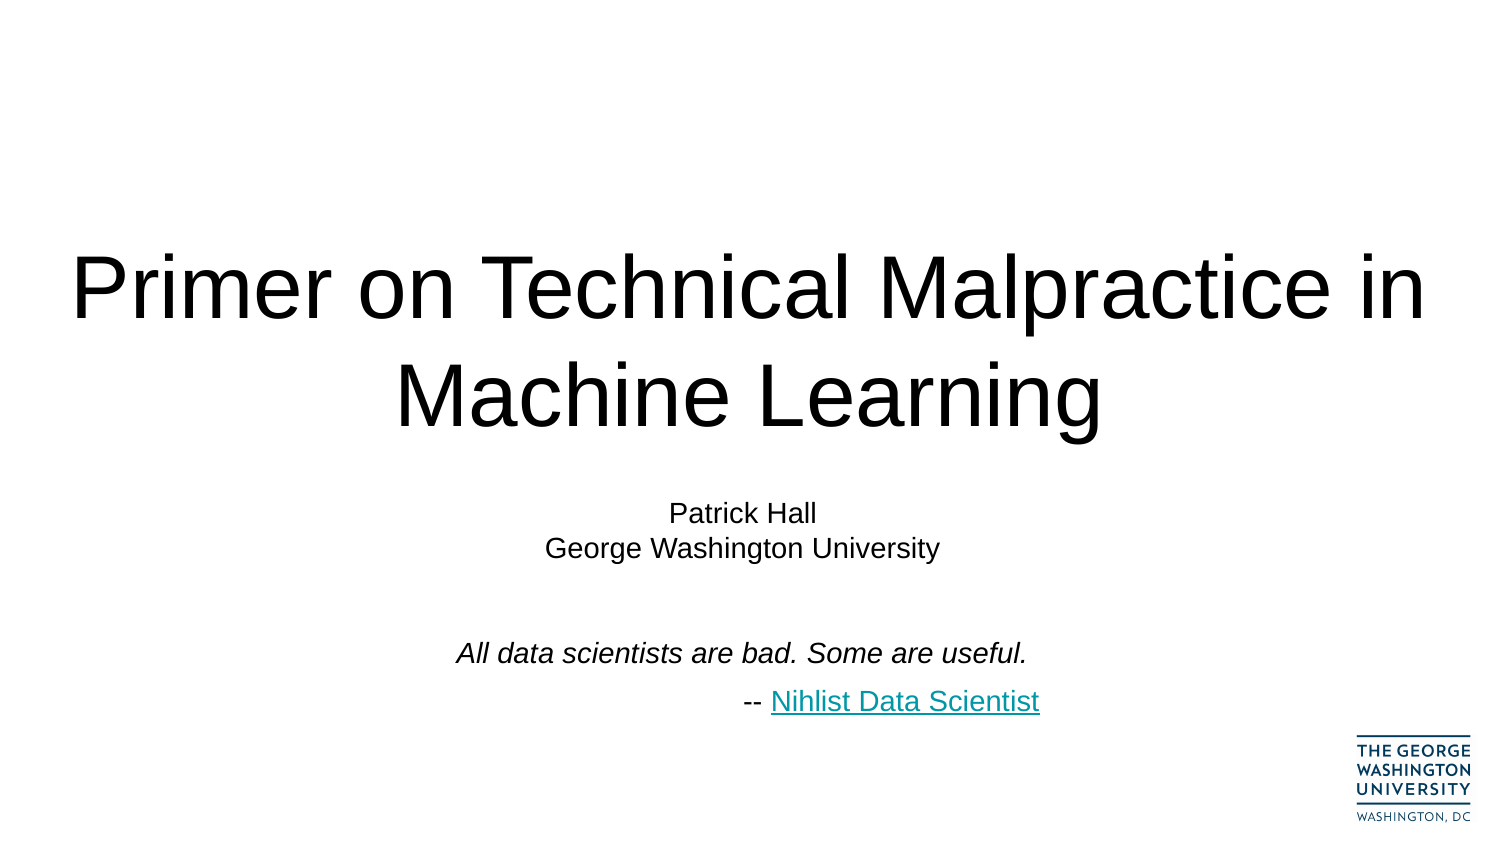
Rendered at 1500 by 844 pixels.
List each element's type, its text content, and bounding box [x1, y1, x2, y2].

title Primer on Technical Malpractice in Machine Learning [51, 122, 1449, 459]
text_box Patrick Hall George Washington University All data scientists are bad. Some are useful. -- Nihlist Data Scientist [39, 479, 1447, 732]
picture [1356, 734, 1477, 823]
